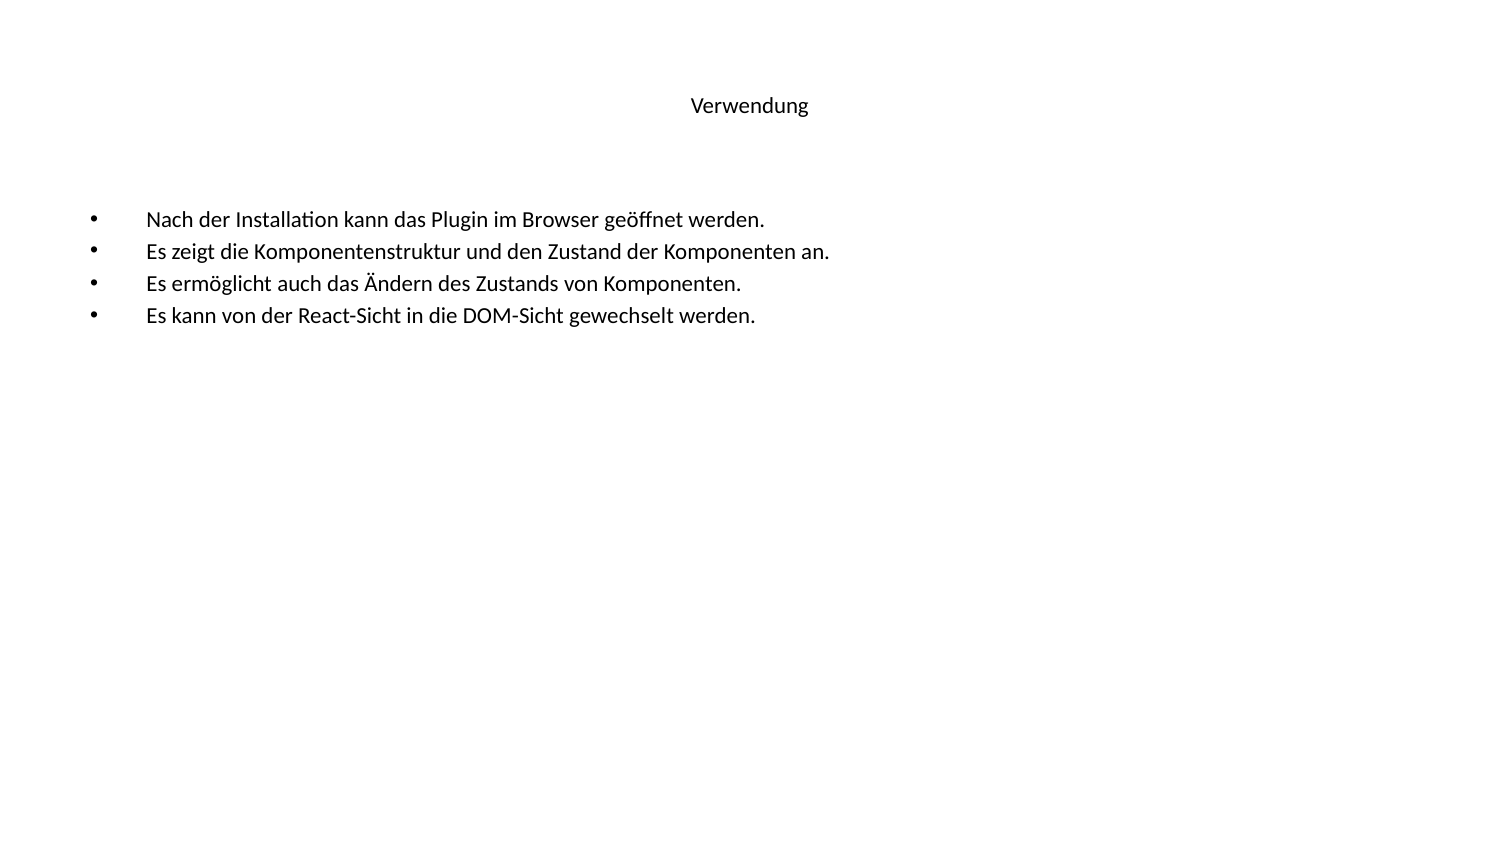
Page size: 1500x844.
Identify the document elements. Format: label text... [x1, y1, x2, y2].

title Verwendung [75, 33, 1425, 175]
list Nach der Installation kann das Plugin im Browser geöffnet werden. Es zeigt die Komponentenstruktur und den Zustand der Komponenten an. Es ermöglicht auch das Ändern des Zustands von Komponenten. Es kann von der React-Sicht in die DOM-Sicht gewechselt werden. [75, 196, 1425, 754]
